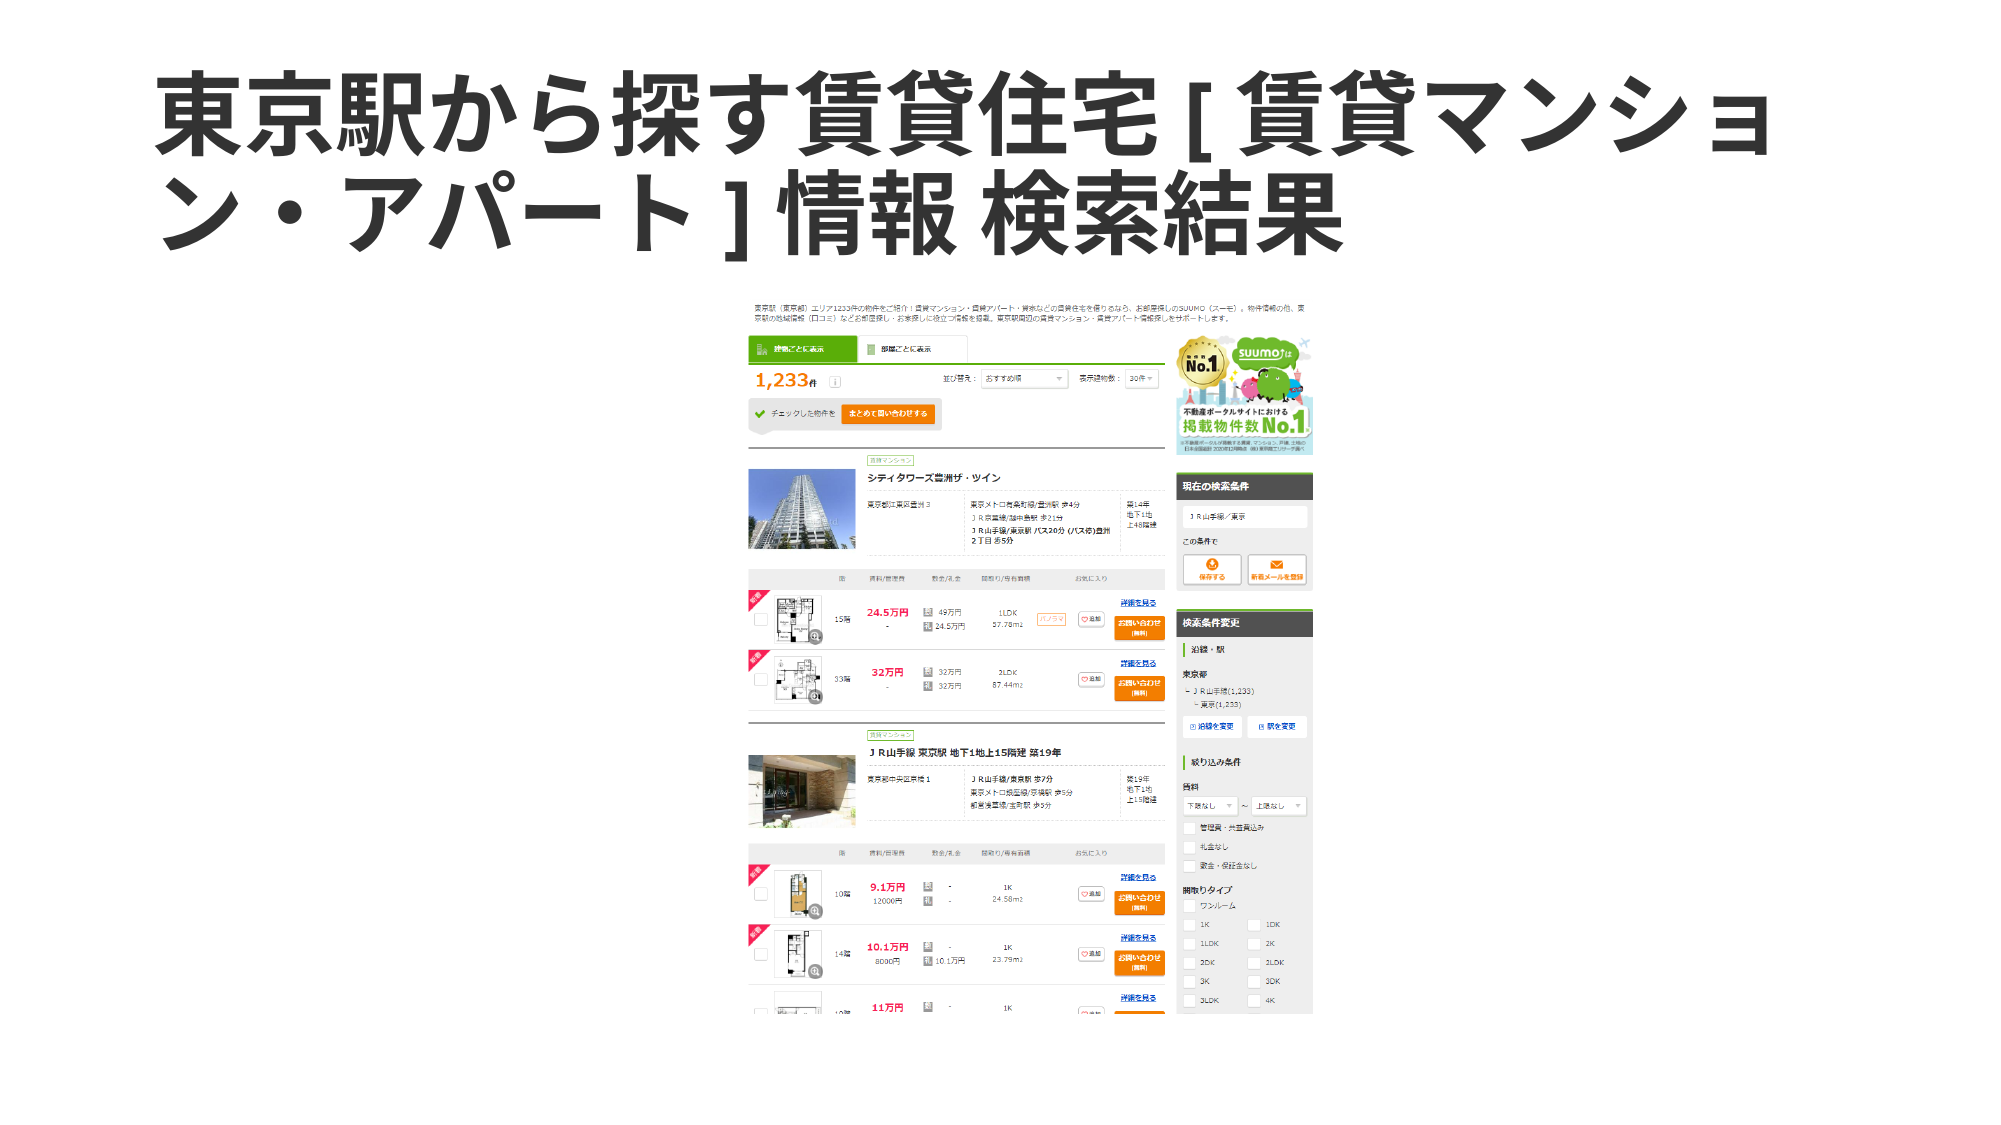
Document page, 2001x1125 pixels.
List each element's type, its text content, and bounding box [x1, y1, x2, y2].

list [682, 299, 1318, 1014]
title 東京駅から探す賃貸住宅[賃貸マンション・アパート]情報 検索結果 [137, 59, 1863, 278]
